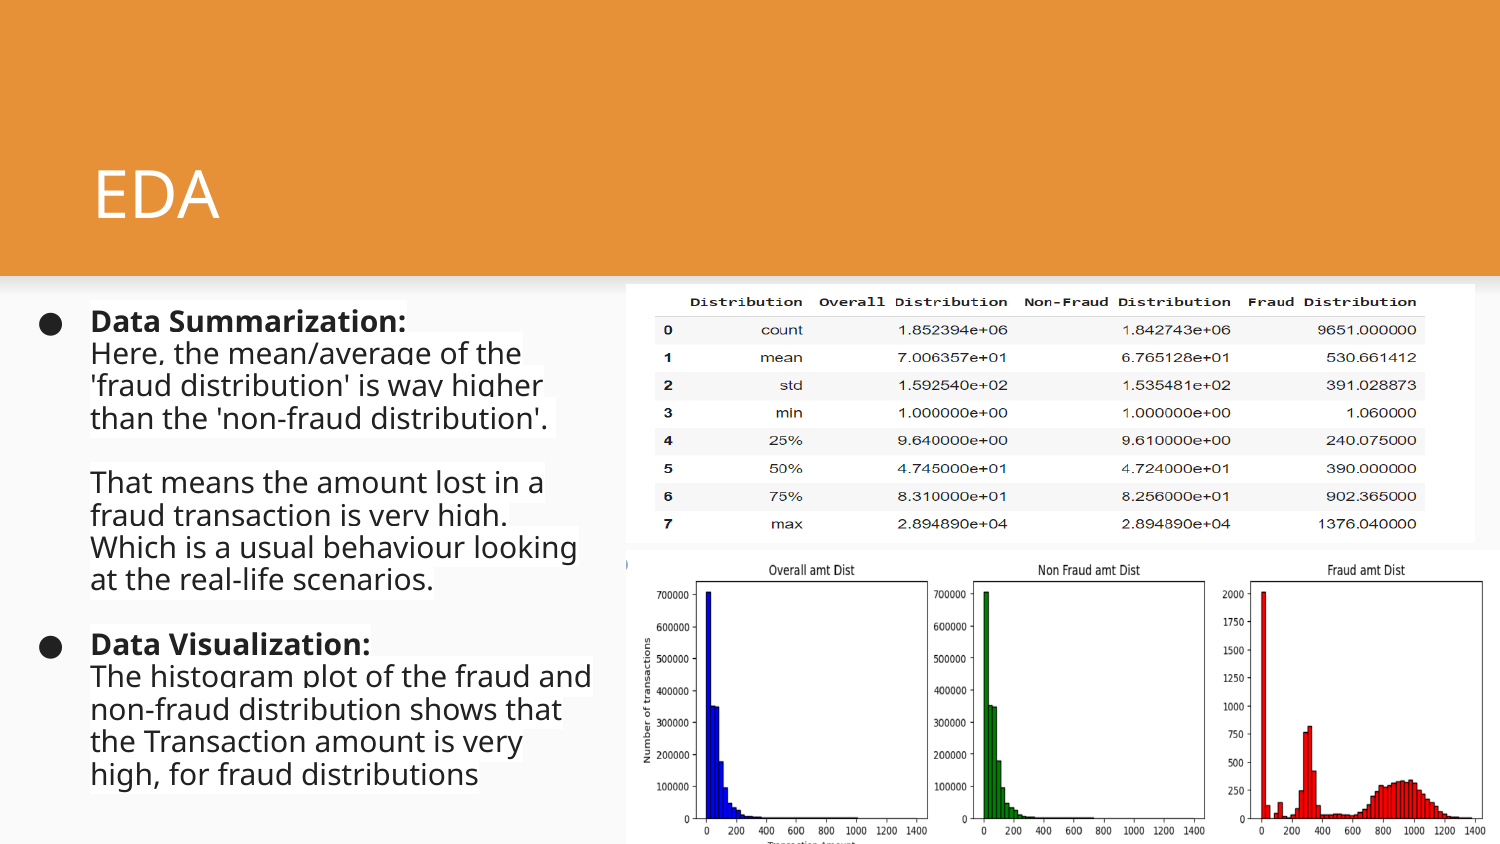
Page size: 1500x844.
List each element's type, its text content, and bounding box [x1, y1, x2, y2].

picture [626, 284, 1476, 543]
picture [626, 550, 1500, 844]
list Data Summarization: Here, the mean/average of the 'fraud distribution' is way higher than the 'non-fraud distribution'. That means the amount lost in a fraud transaction is very high. Which is a usual behaviour looking at the real-life scenarios. Data Visualization: The histogram plot of the fraud and non-fraud distribution shows that the Transaction amount is very high, for fraud distributions [0, 291, 610, 844]
title EDA [77, 121, 1427, 248]
